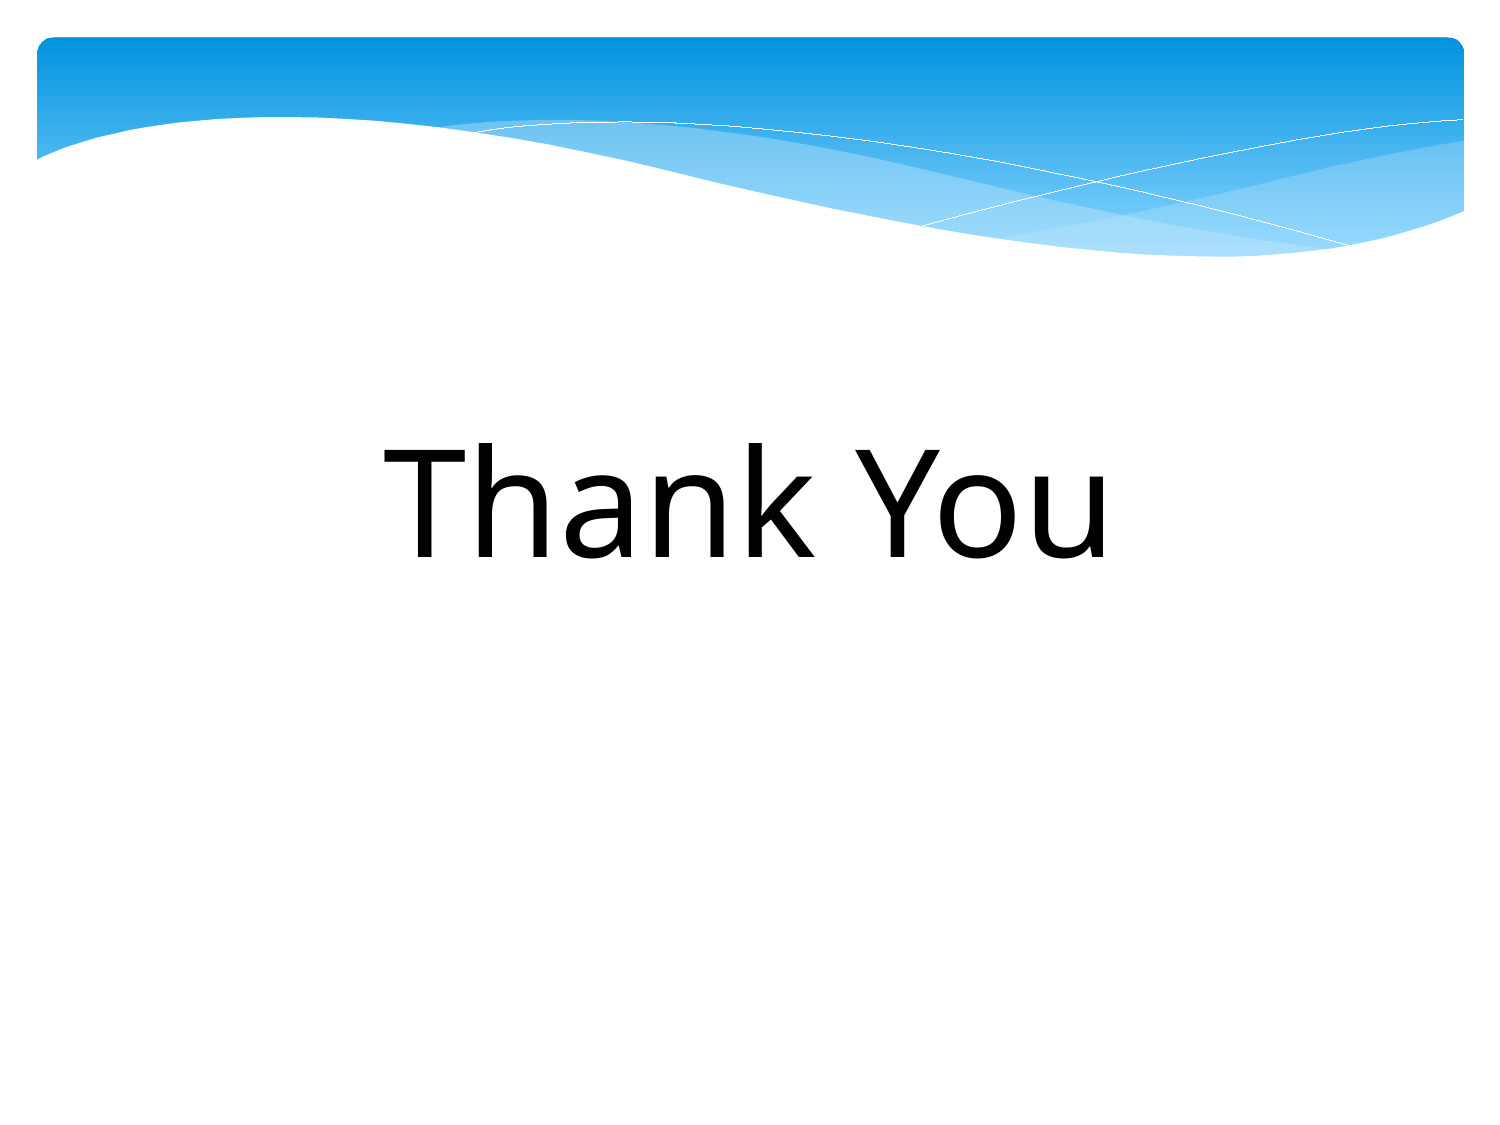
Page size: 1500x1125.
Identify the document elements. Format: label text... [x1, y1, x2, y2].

text_box Thank You [134, 408, 1365, 587]
